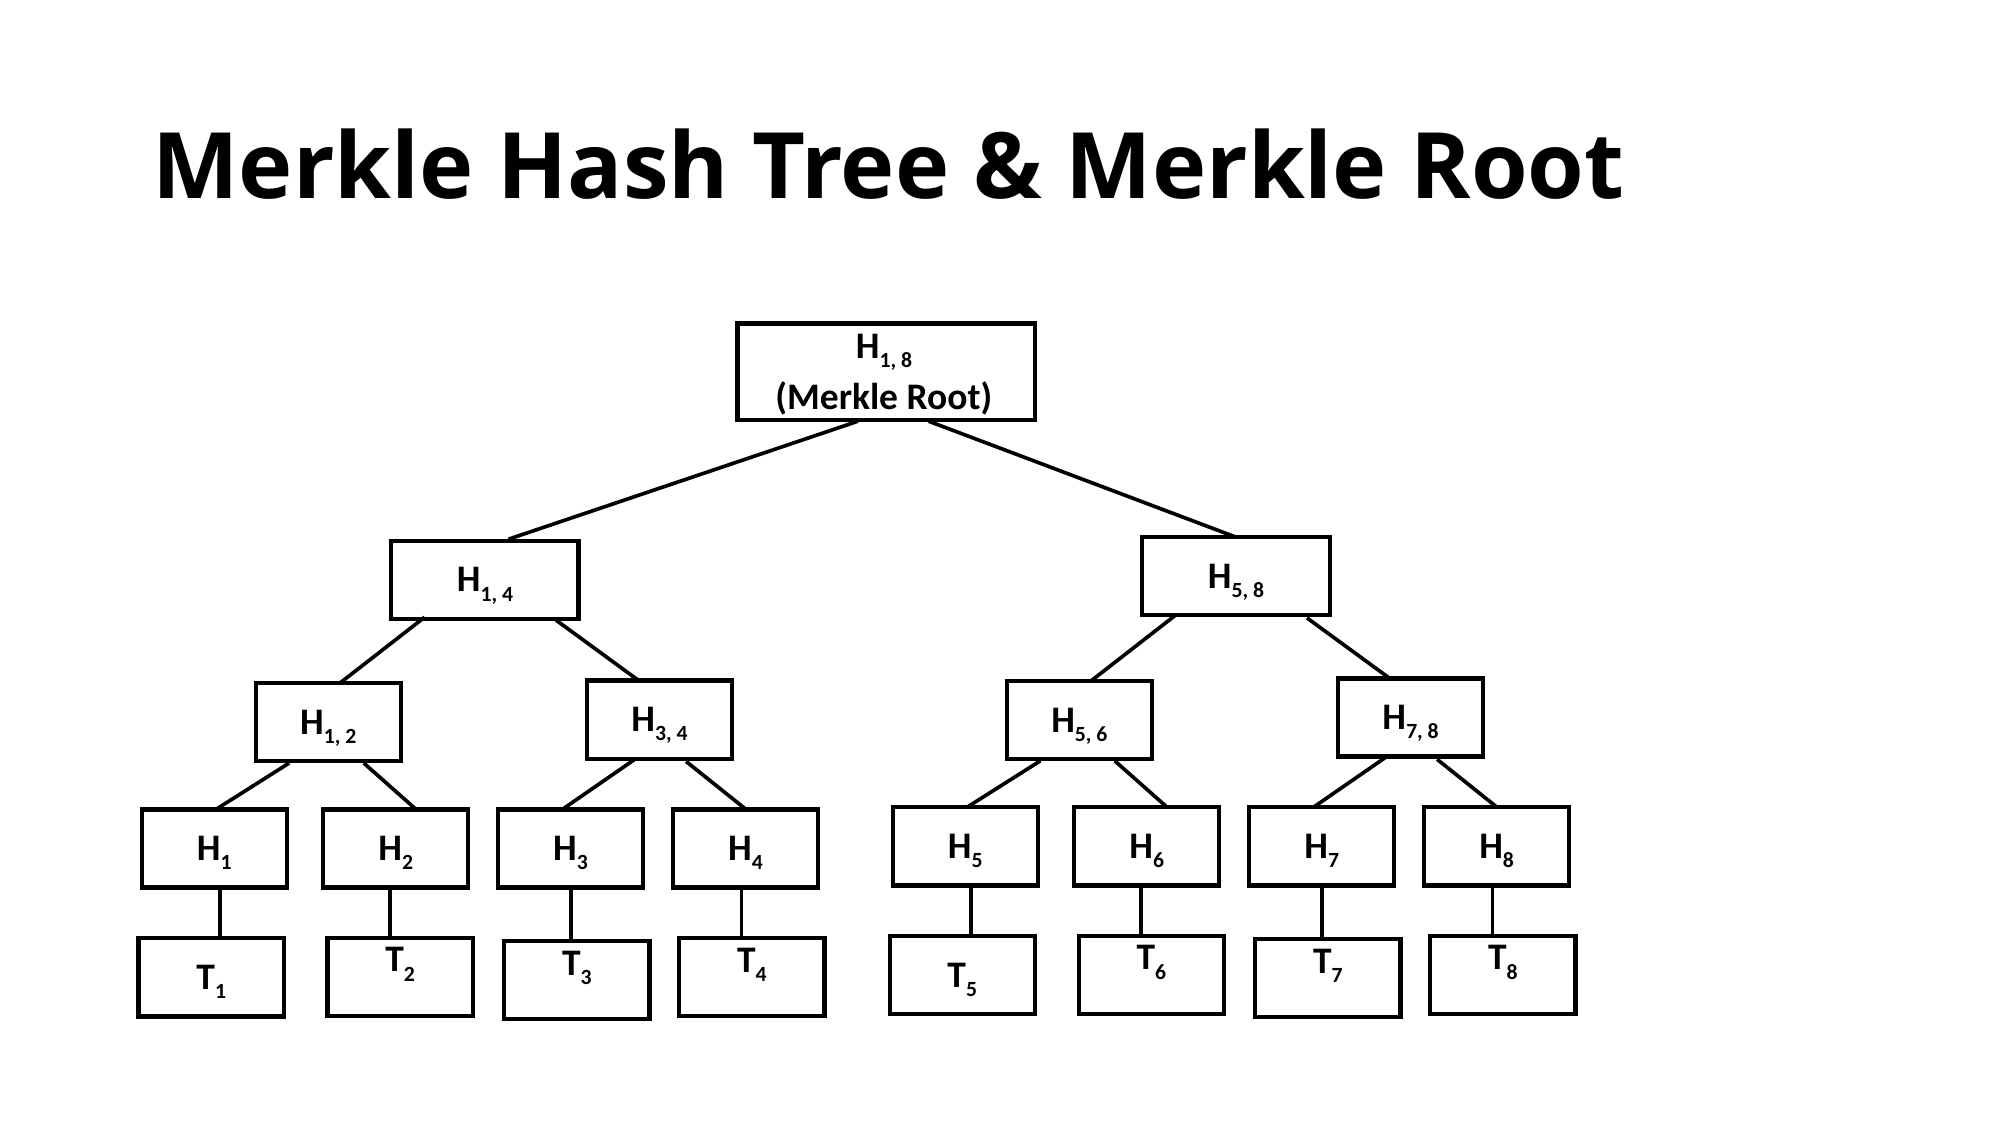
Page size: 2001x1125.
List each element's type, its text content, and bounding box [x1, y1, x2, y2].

text_box H1, 8 (Merkle Root) [737, 323, 1036, 421]
title Merkle Hash Tree & Merkle Root [137, 59, 1863, 278]
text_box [1308, 757, 1385, 811]
text_box T5 [889, 935, 1036, 1015]
text_box T1 [138, 937, 285, 1017]
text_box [1437, 759, 1500, 810]
text_box H4 [672, 808, 819, 889]
text_box T2 [327, 937, 474, 1017]
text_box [686, 761, 749, 812]
text_box H5, 8 [1141, 536, 1331, 616]
text_box H3 [497, 808, 644, 889]
text_box H1, 4 [390, 540, 580, 620]
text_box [928, 421, 1236, 538]
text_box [508, 421, 858, 540]
text_box T4 [678, 937, 825, 1017]
text_box H7 [1248, 806, 1395, 886]
text_box T3 [503, 940, 650, 1020]
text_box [557, 759, 634, 813]
text_box T7 [1254, 938, 1402, 1018]
text_box T8 [1429, 935, 1577, 1015]
text_box H1, 2 [255, 682, 402, 762]
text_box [1306, 617, 1389, 678]
text_box H8 [1423, 806, 1570, 886]
text_box H5, 6 [1006, 680, 1153, 760]
text_box H5 [892, 806, 1039, 886]
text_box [340, 617, 425, 683]
text_box H1 [141, 808, 288, 889]
text_box H6 [1073, 806, 1220, 886]
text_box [363, 762, 419, 812]
text_box H2 [322, 808, 469, 889]
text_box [1091, 615, 1176, 681]
text_box H7, 8 [1337, 677, 1484, 758]
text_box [555, 620, 638, 680]
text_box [1114, 760, 1170, 810]
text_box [963, 760, 1041, 810]
text_box T6 [1078, 935, 1225, 1015]
text_box H3, 4 [586, 680, 733, 760]
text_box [212, 762, 290, 812]
